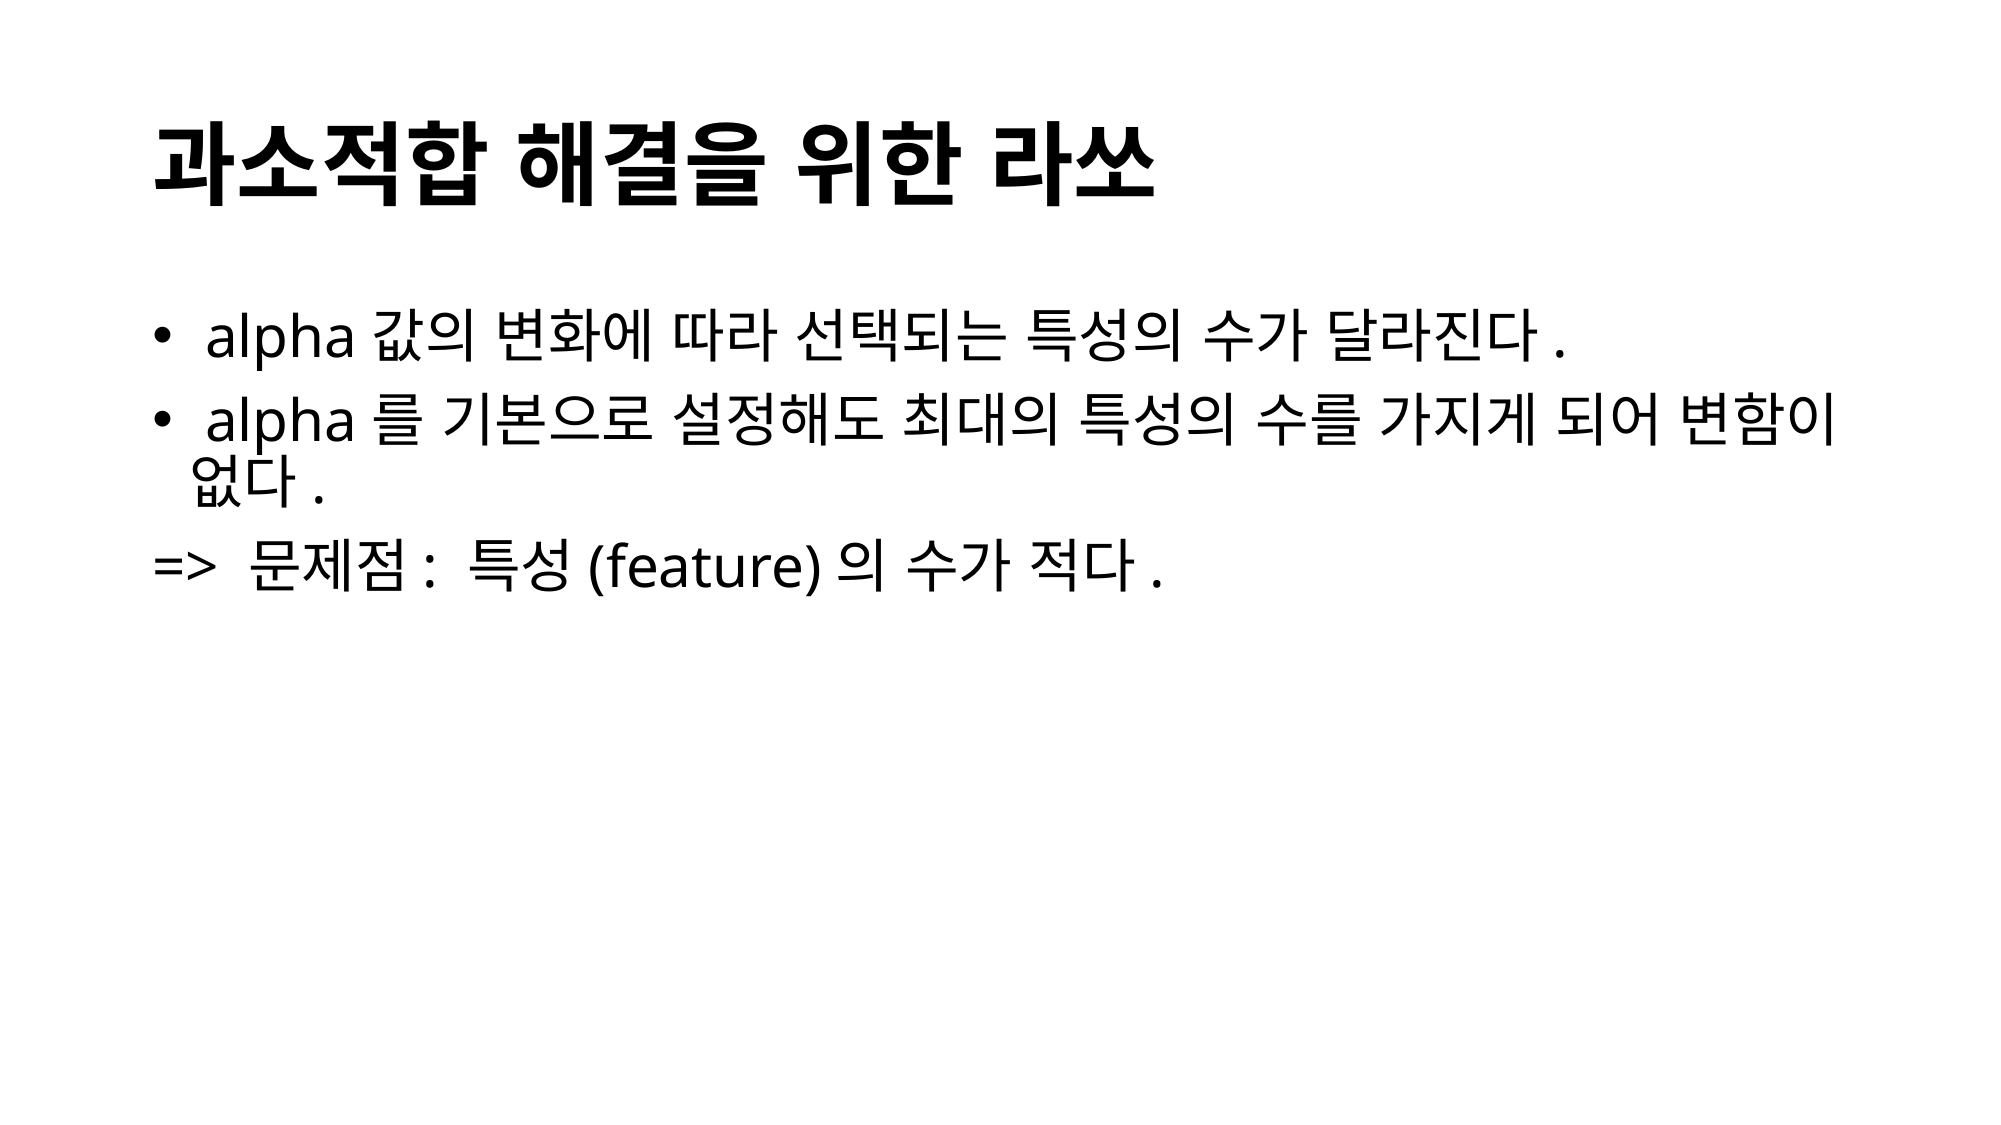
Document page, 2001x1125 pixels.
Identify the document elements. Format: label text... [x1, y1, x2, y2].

title 과소적합 해결을 위한 라쏘 [137, 59, 1863, 278]
list alpha값의 변화에 따라 선택되는 특성의 수가 달라진다. alpha를 기본으로 설정해도 최대의 특성의 수를 가지게 되어 변함이 없다. => 문제점: 특성(feature)의 수가 적다. [137, 299, 1863, 1014]
